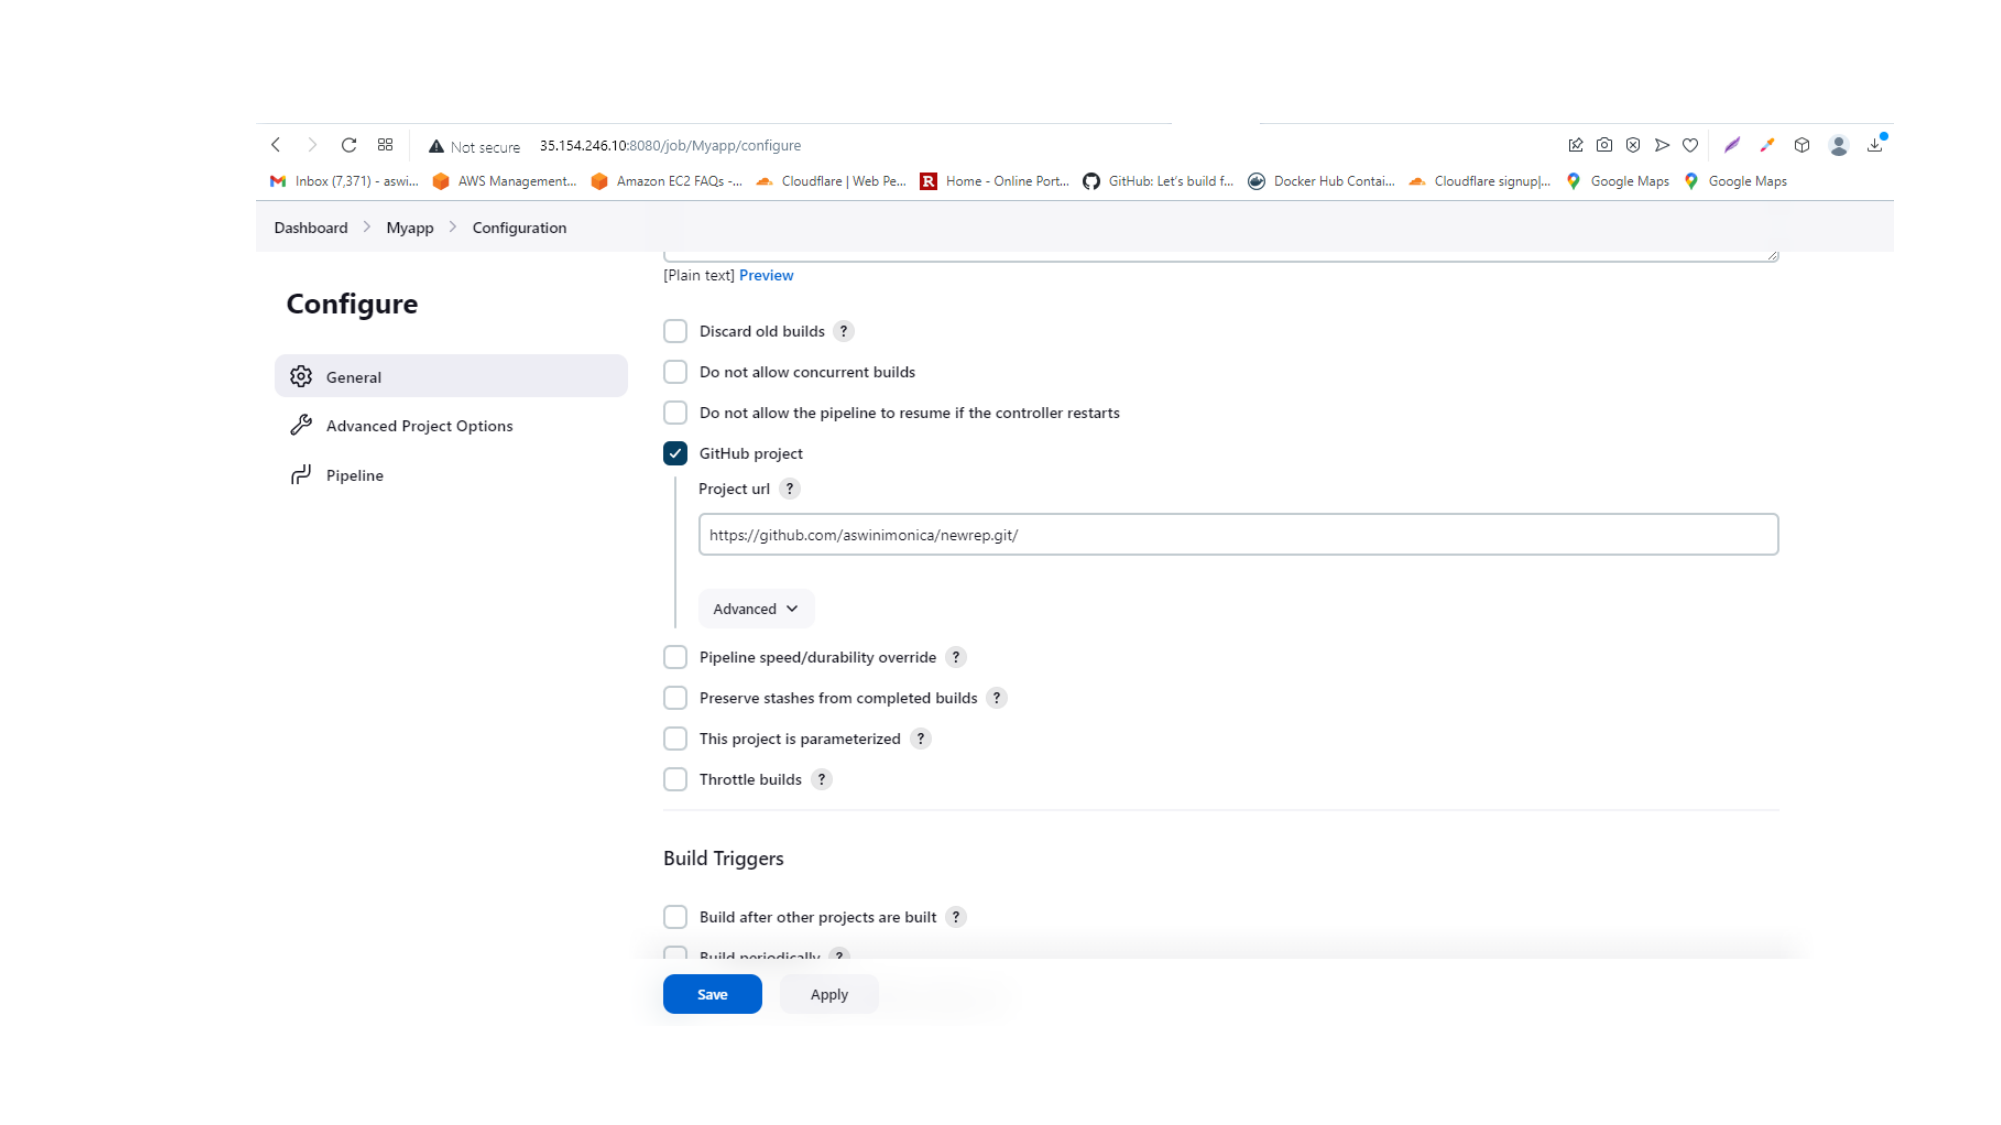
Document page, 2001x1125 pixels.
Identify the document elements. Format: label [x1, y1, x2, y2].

picture [256, 123, 1894, 1026]
